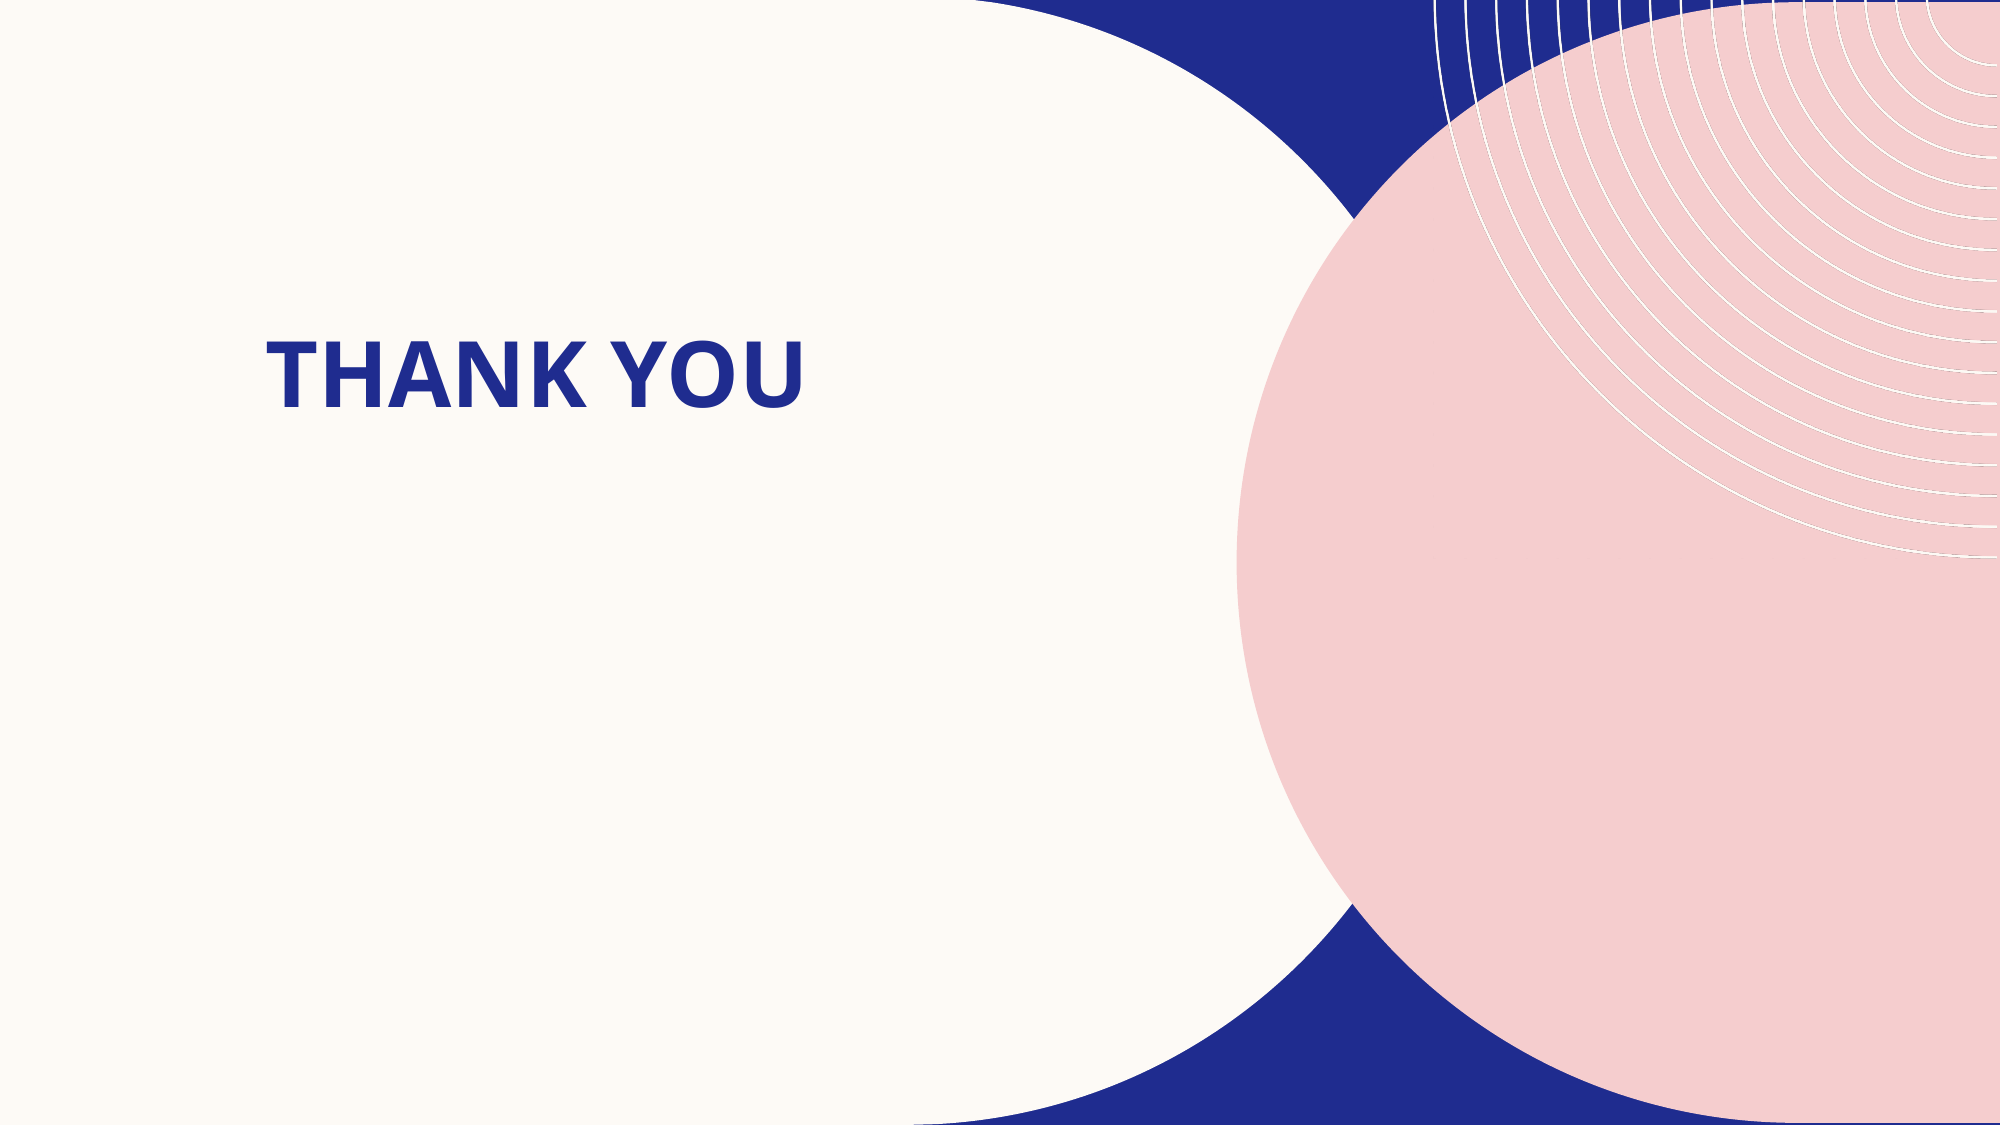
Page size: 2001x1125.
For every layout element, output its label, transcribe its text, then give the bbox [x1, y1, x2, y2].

title THANK YOU [250, 323, 935, 434]
picture [1433, 0, 1997, 559]
